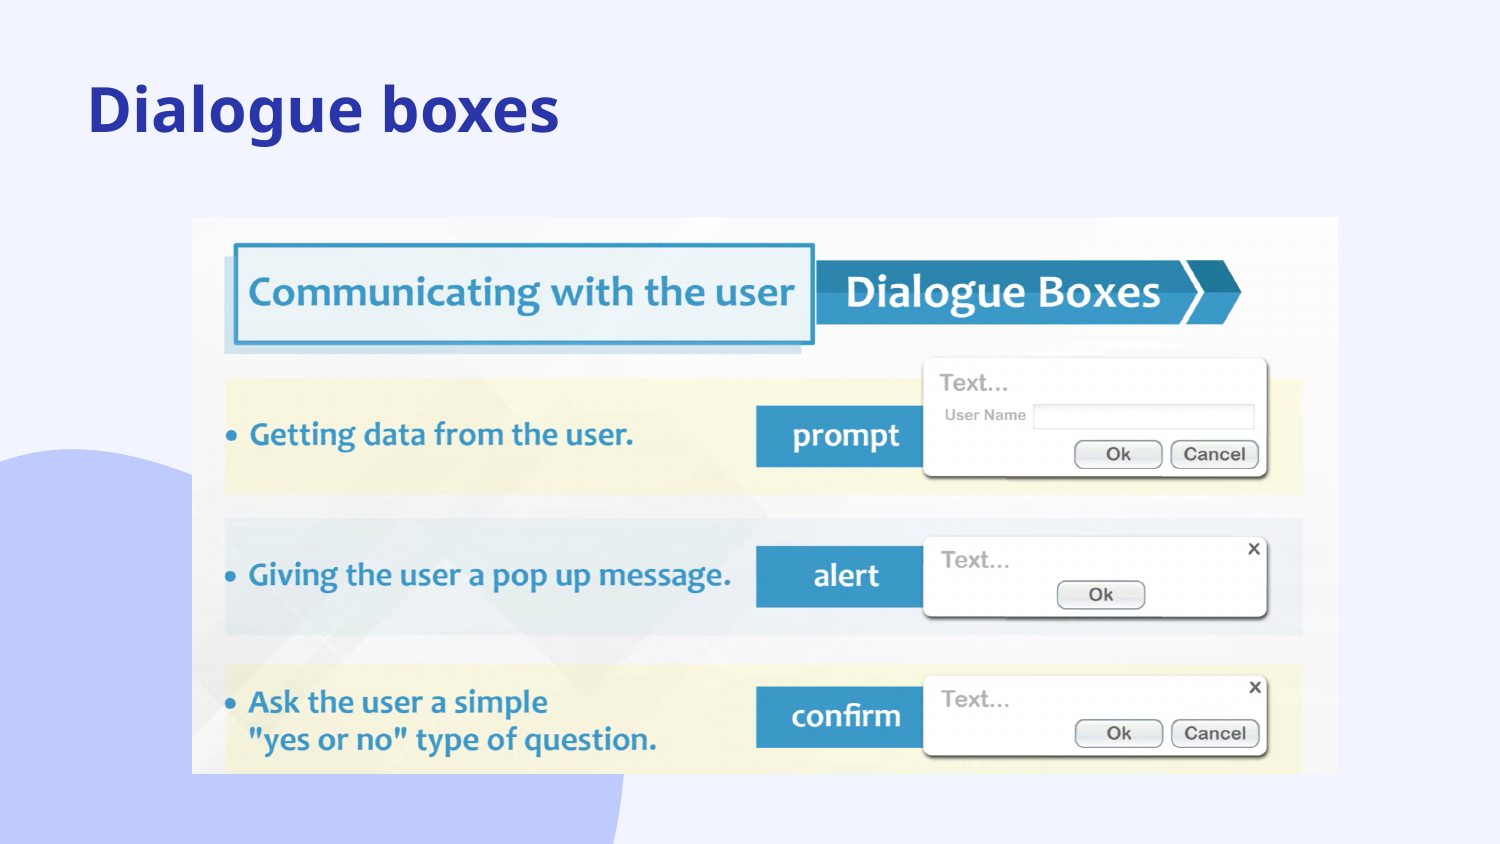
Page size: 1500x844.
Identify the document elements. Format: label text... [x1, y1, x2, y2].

title Dialogue boxes [71, 69, 1338, 164]
picture [192, 216, 1338, 775]
